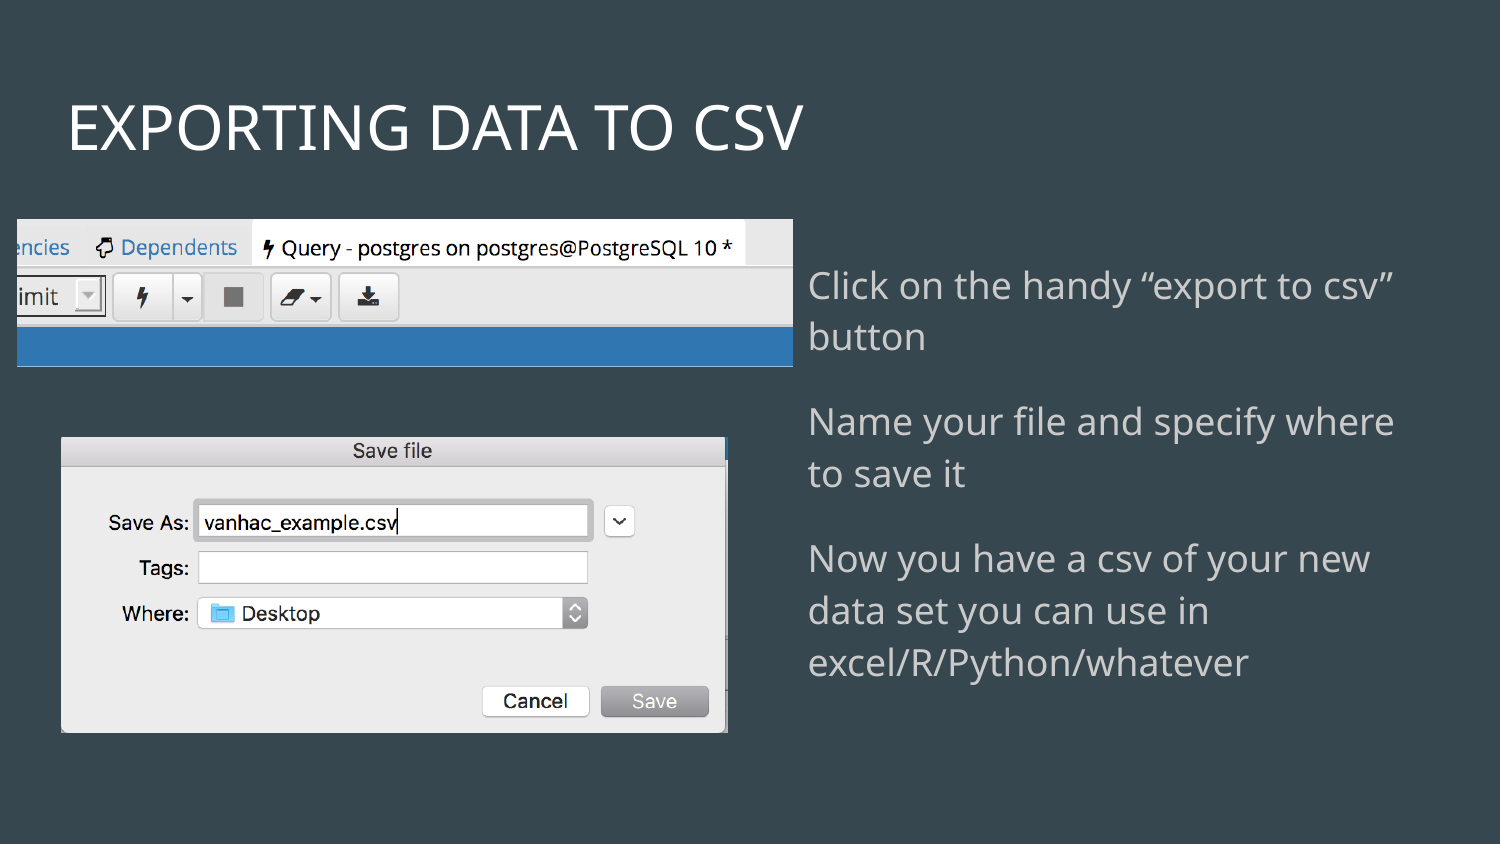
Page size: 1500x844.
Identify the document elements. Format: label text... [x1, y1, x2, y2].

picture [16, 219, 793, 367]
title EXPORTING DATA TO CSV [51, 72, 1449, 167]
picture [61, 437, 728, 734]
list Click on the handy “export to csv” button Name your file and specify where to save it Now you have a csv of your new data set you can use in excel/R/Python/whatever [792, 189, 1449, 750]
